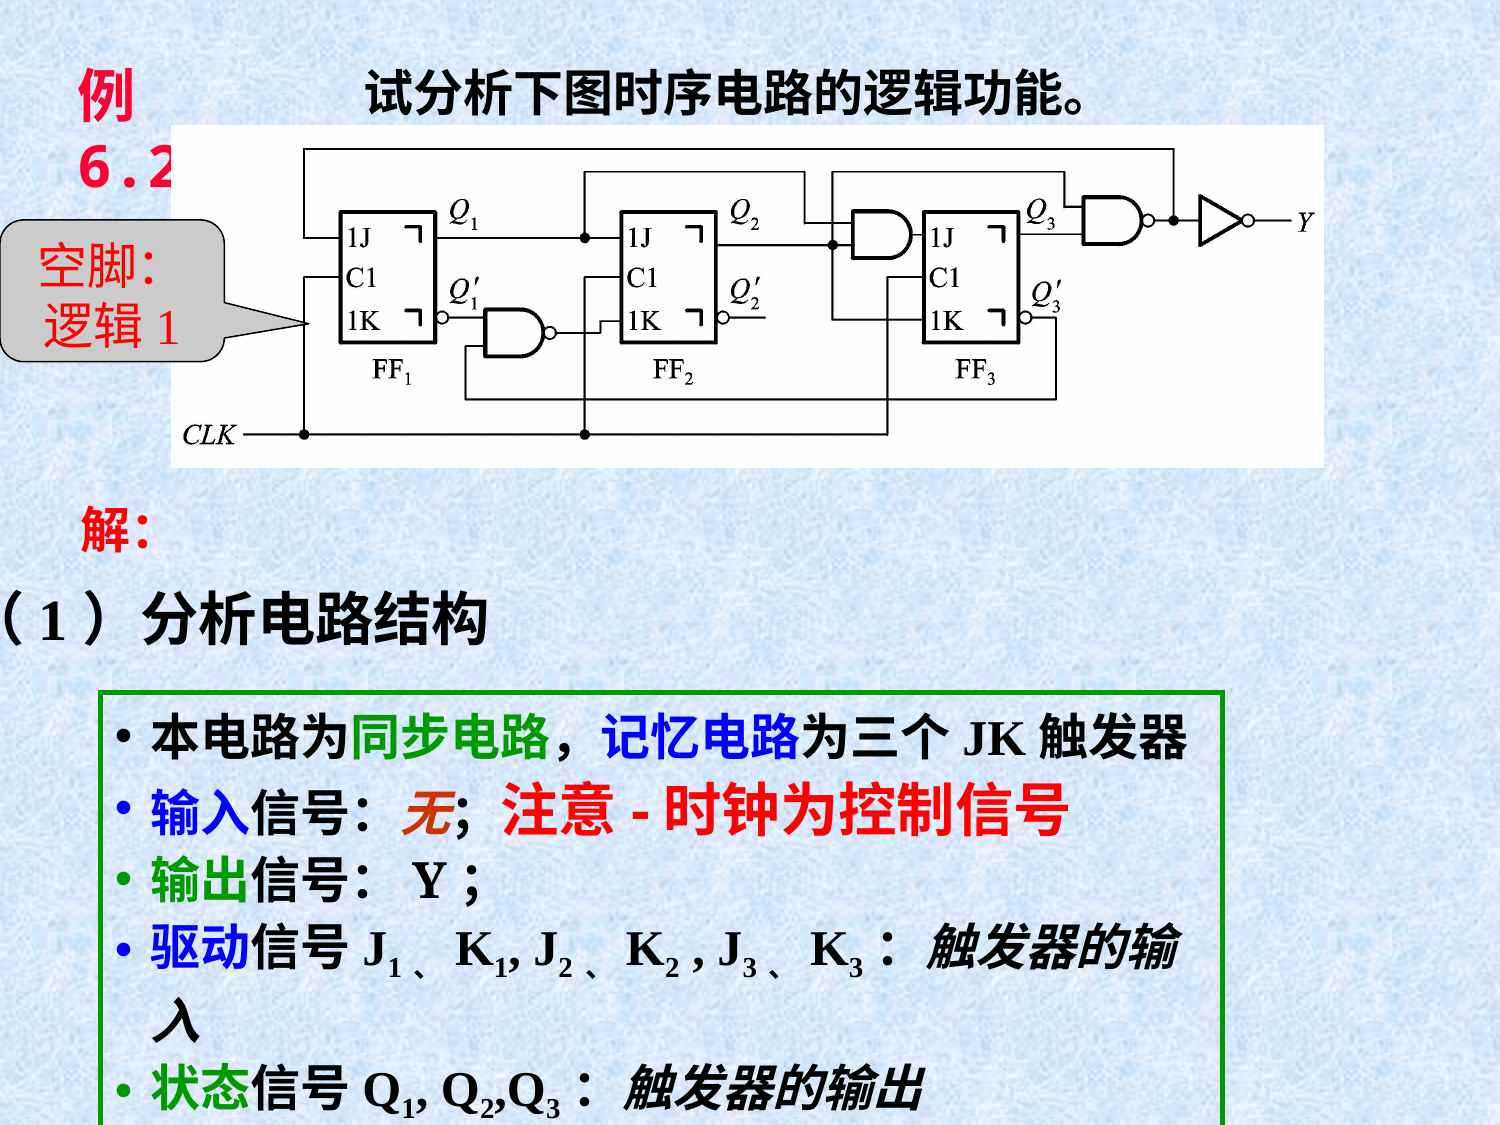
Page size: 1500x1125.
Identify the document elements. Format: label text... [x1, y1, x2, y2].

text_box 例6.2.1： [62, 52, 375, 207]
picture [0, 0, 1500, 1125]
text_box （1）分析电路结构 [0, 574, 505, 660]
text_box 试分析下图时序电路的逻辑功能。 [348, 54, 1174, 123]
text_box 解： [65, 491, 196, 567]
text_box 本电路为同步电路，记忆电路为三个JK触发器 输入信号：无；注意-时钟为控制信号 输出信号：Y； 驱动信号J1、K1, J2、K2 , J3、K3：触发器的输入 状态信号Q1, Q2,Q3：触发器的输出 [100, 692, 1223, 1125]
text_box 空脚：逻辑1 [0, 219, 165, 362]
